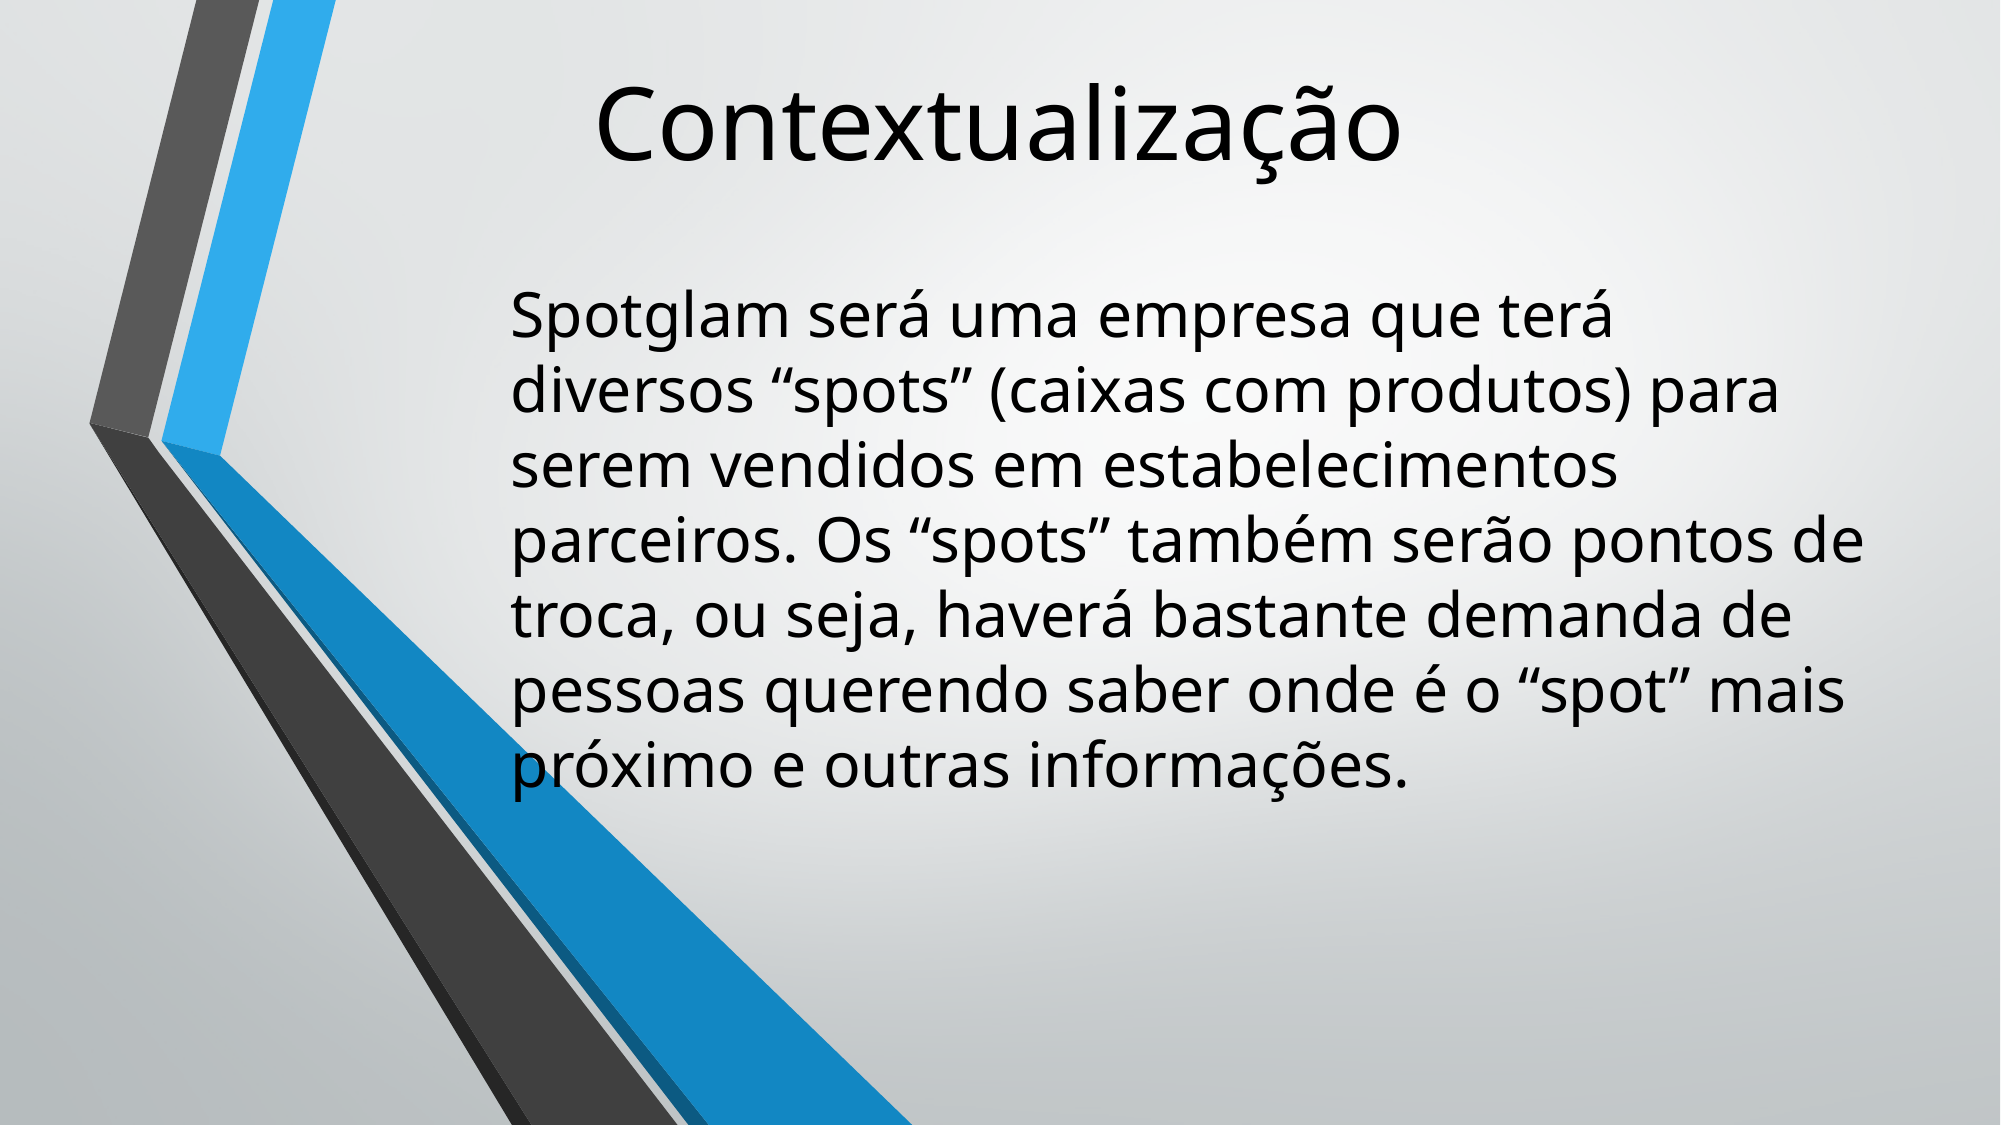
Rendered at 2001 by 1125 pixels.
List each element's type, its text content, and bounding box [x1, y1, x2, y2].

title Contextualização [571, 36, 1420, 189]
subtitle Spotglam será uma empresa que terá diversos “spots” (caixas com produtos) para serem vendidos em estabelecimentos parceiros. Os “spots” também serão pontos de troca, ou seja, haverá bastante demanda de pessoas querendo saber onde é o “spot” mais próximo e outras informações. [495, 267, 1887, 1031]
